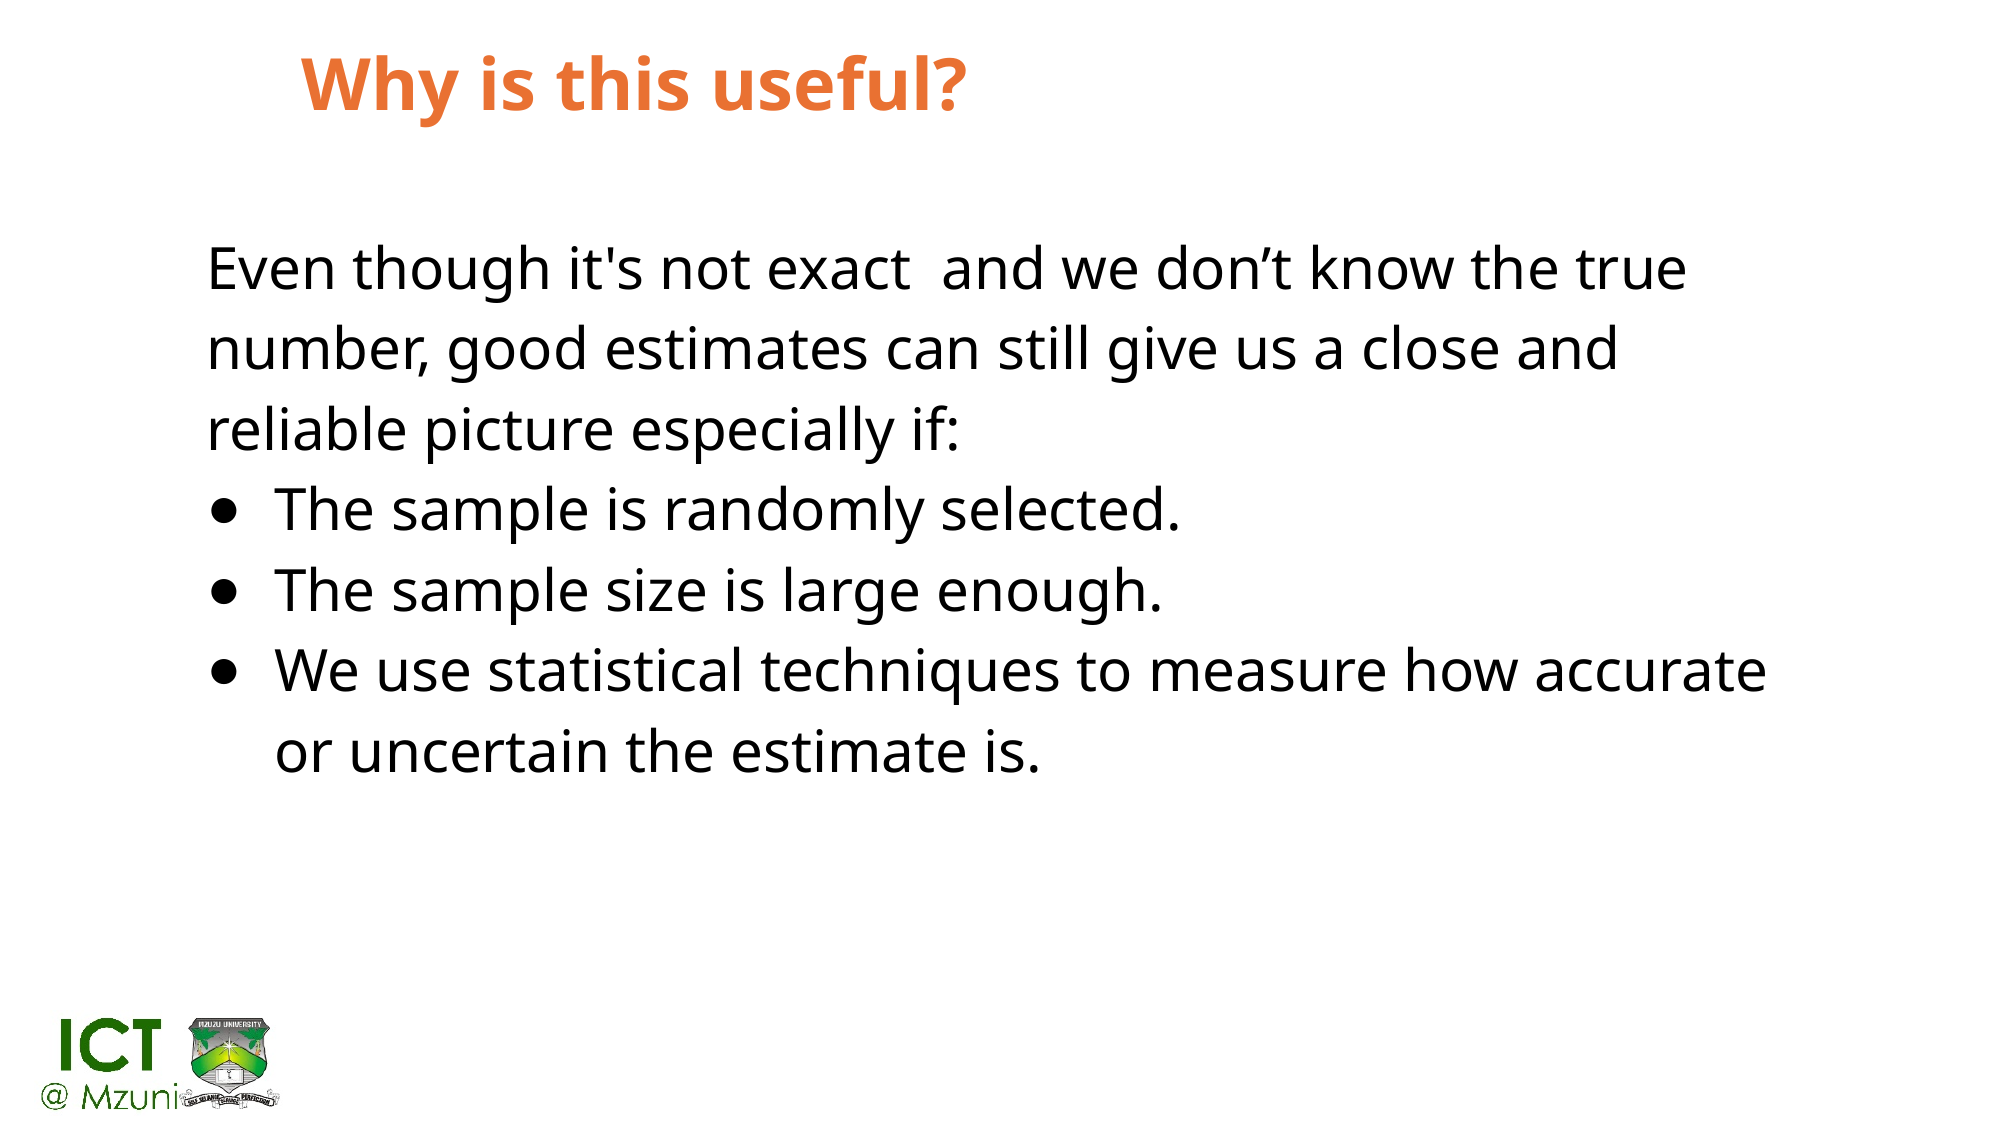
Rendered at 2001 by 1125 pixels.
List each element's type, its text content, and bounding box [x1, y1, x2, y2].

picture [34, 1010, 287, 1116]
list Even though it's not exact and we don’t know the true number, good estimates can still give us a close and reliable picture especially if: The sample is randomly selected. The sample size is large enough. We use statistical techniques to measure how accurate or uncertain the estimate is. [159, 205, 1842, 1083]
title Why is this useful? [286, 23, 1864, 141]
